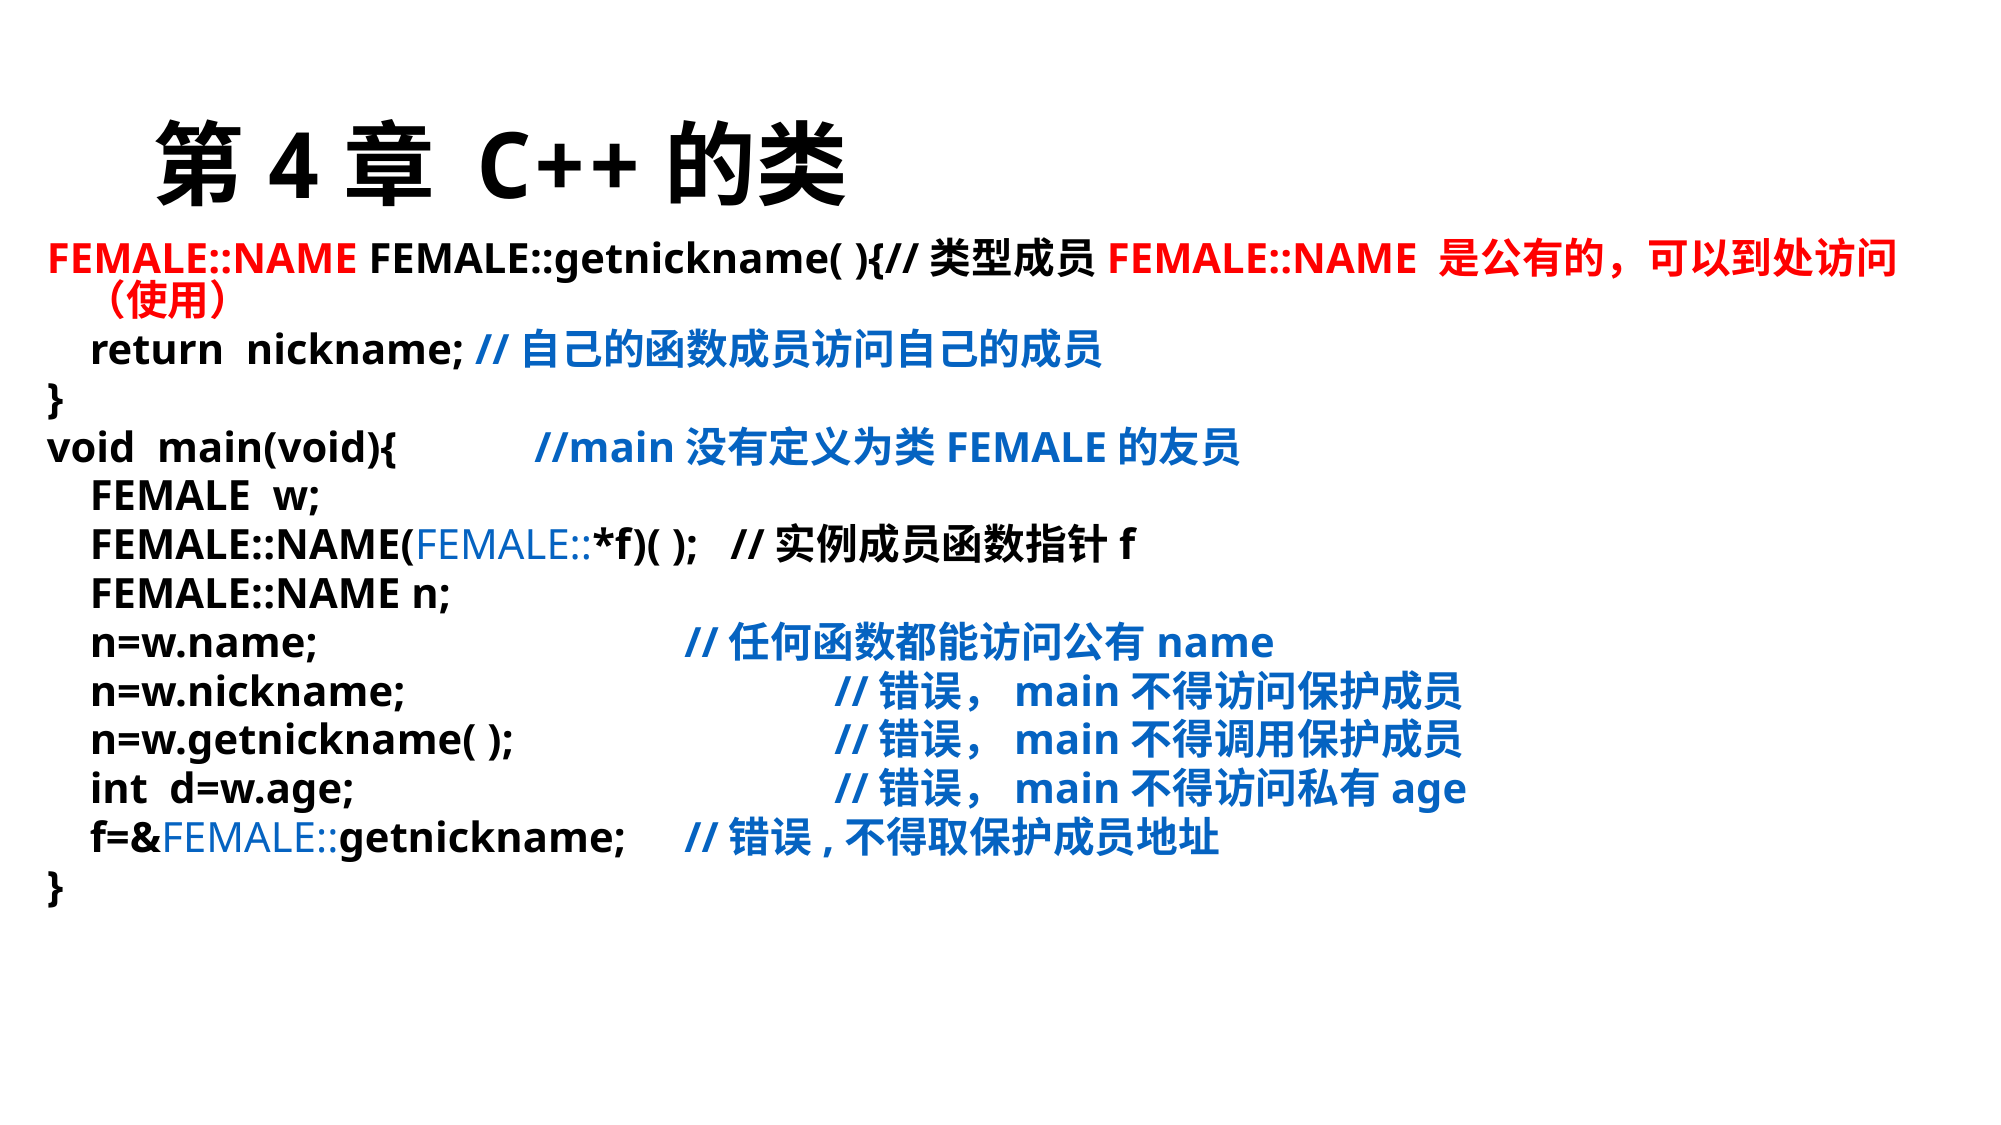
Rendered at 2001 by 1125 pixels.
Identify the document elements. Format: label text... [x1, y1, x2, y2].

title 第4章 C++的类 [137, 59, 1863, 231]
text_box FEMALE::NAME FEMALE::getnickname( ){//类型成员FEMALE::NAME 是公有的，可以到处访问（使用） return nickname; //自己的函数成员访问自己的成员 } void main(void){ //main没有定义为类FEMALE的友员 FEMALE w; FEMALE::NAME(FEMALE::*f)( ); //实例成员函数指针f FEMALE::NAME n; n=w.name; //任何函数都能访问公有name n=w.nickname; //错误，main不得访问保护成员 n=w.getnickname( ); //错误，main不得调用保护成员 int d=w.age; //错误，main不得访问私有age f=&FEMALE::getnickname; //错误,不得取保护成员地址 } [31, 231, 1963, 1007]
